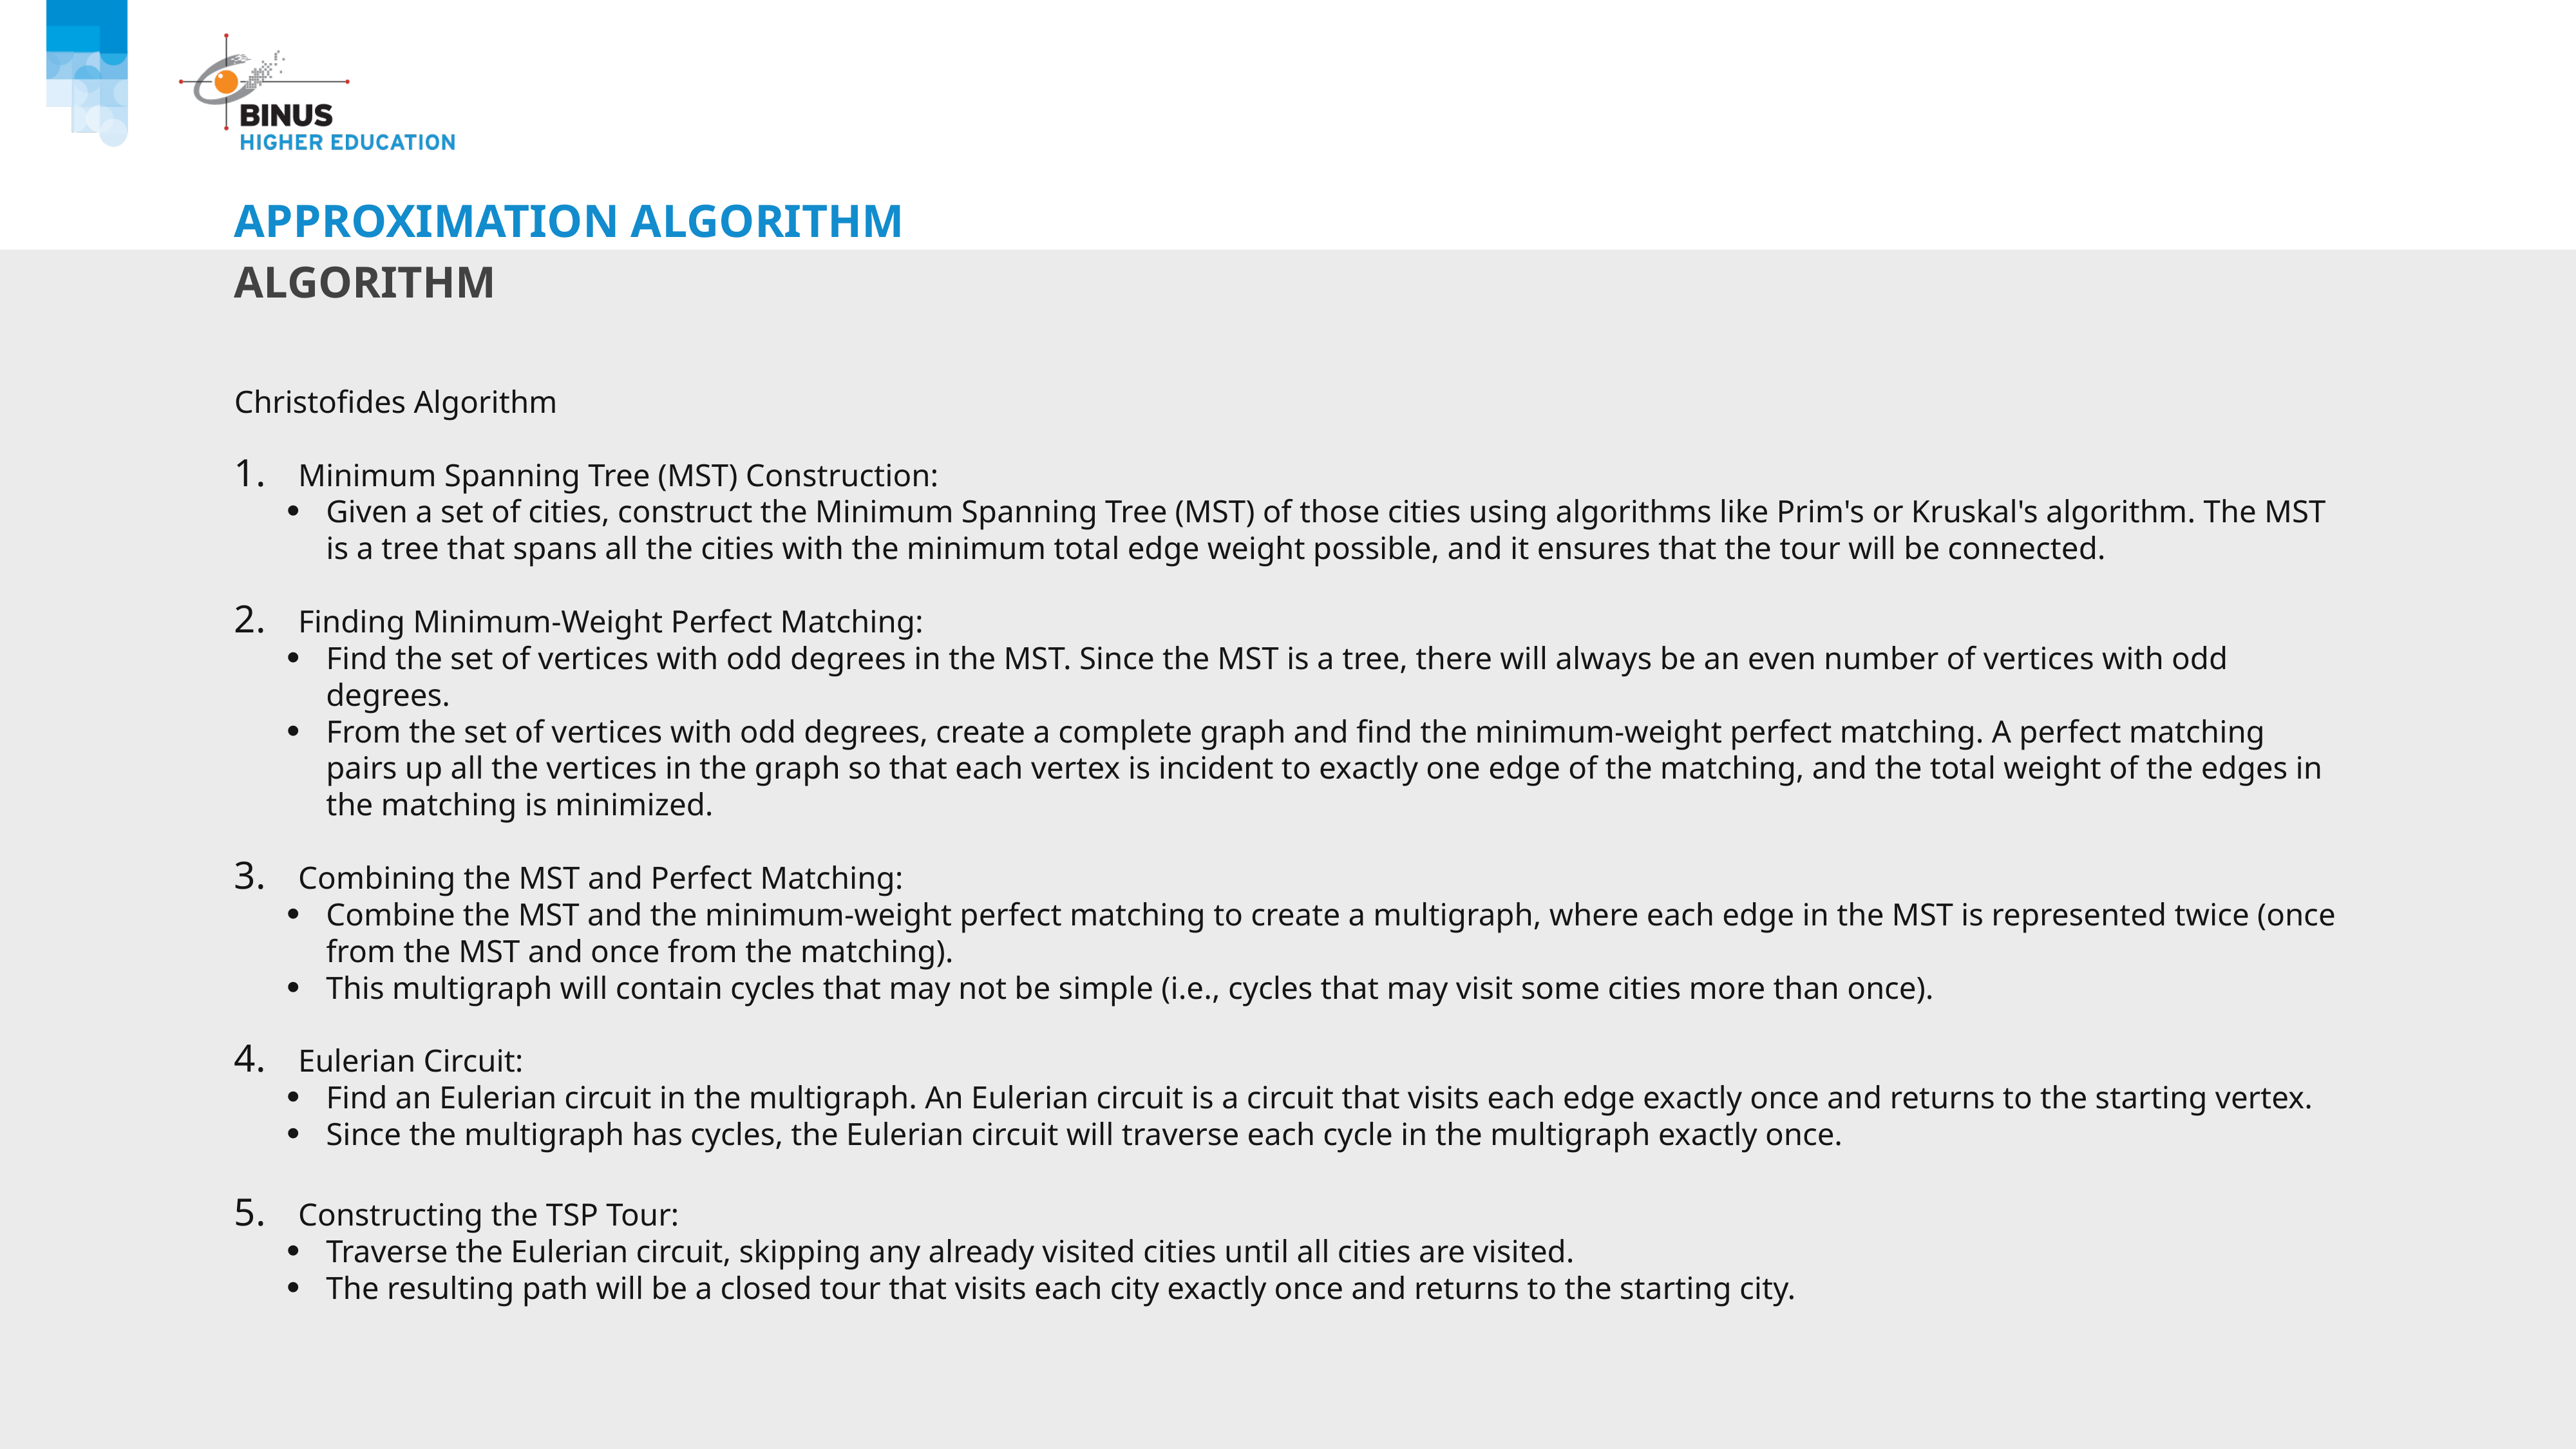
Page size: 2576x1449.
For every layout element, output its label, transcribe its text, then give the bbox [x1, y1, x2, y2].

picture [46, 0, 455, 154]
list algorithm [228, 255, 1262, 341]
title Approximation algorithm [228, 197, 1784, 252]
list Christofides Algorithm Minimum Spanning Tree (MST) Construction: Given a set of cities, construct the Minimum Spanning Tree (MST) of those cities using algorithms like Prim's or Kruskal's algorithm. The MST is a tree that spans all the cities with the minimum total edge weight possible, and it ensures that the tour will be connected. Finding Minimum-Weight Perfect Matching: Find the set of vertices with odd degrees in the MST. Since the MST is a tree, there will always be an even number of vertices with odd degrees. From the set of vertices with odd degrees, create a complete graph and find the minimum-weight perfect matching. A perfect matching pairs up all the vertices in the graph so that each vertex is incident to exactly one edge of the matching, and the total weight of the edges in the matching is minimized. Combining the MST and Perfect Matching: Combine the MST and the minimum-weight perfect matching to create a multigraph, where each edge in the MST is represented twice (once from the MST and once from the matching). This multigraph will contain cycles that may not be simple (i.e., cycles that may visit some cities more than once). Eulerian Circuit: Find an Eulerian circuit in the multigraph. An Eulerian circuit is a circuit that visits each edge exactly once and returns to the starting vertex. Since the multigraph has cycles, the Eulerian circuit will traverse each cycle in the multigraph exactly once. Constructing the TSP Tour: Traverse the Eulerian circuit, skipping any already visited cities until all cities are visited. The resulting path will be a closed tour that visits each city exactly once and returns to the starting city. [228, 376, 2349, 1334]
